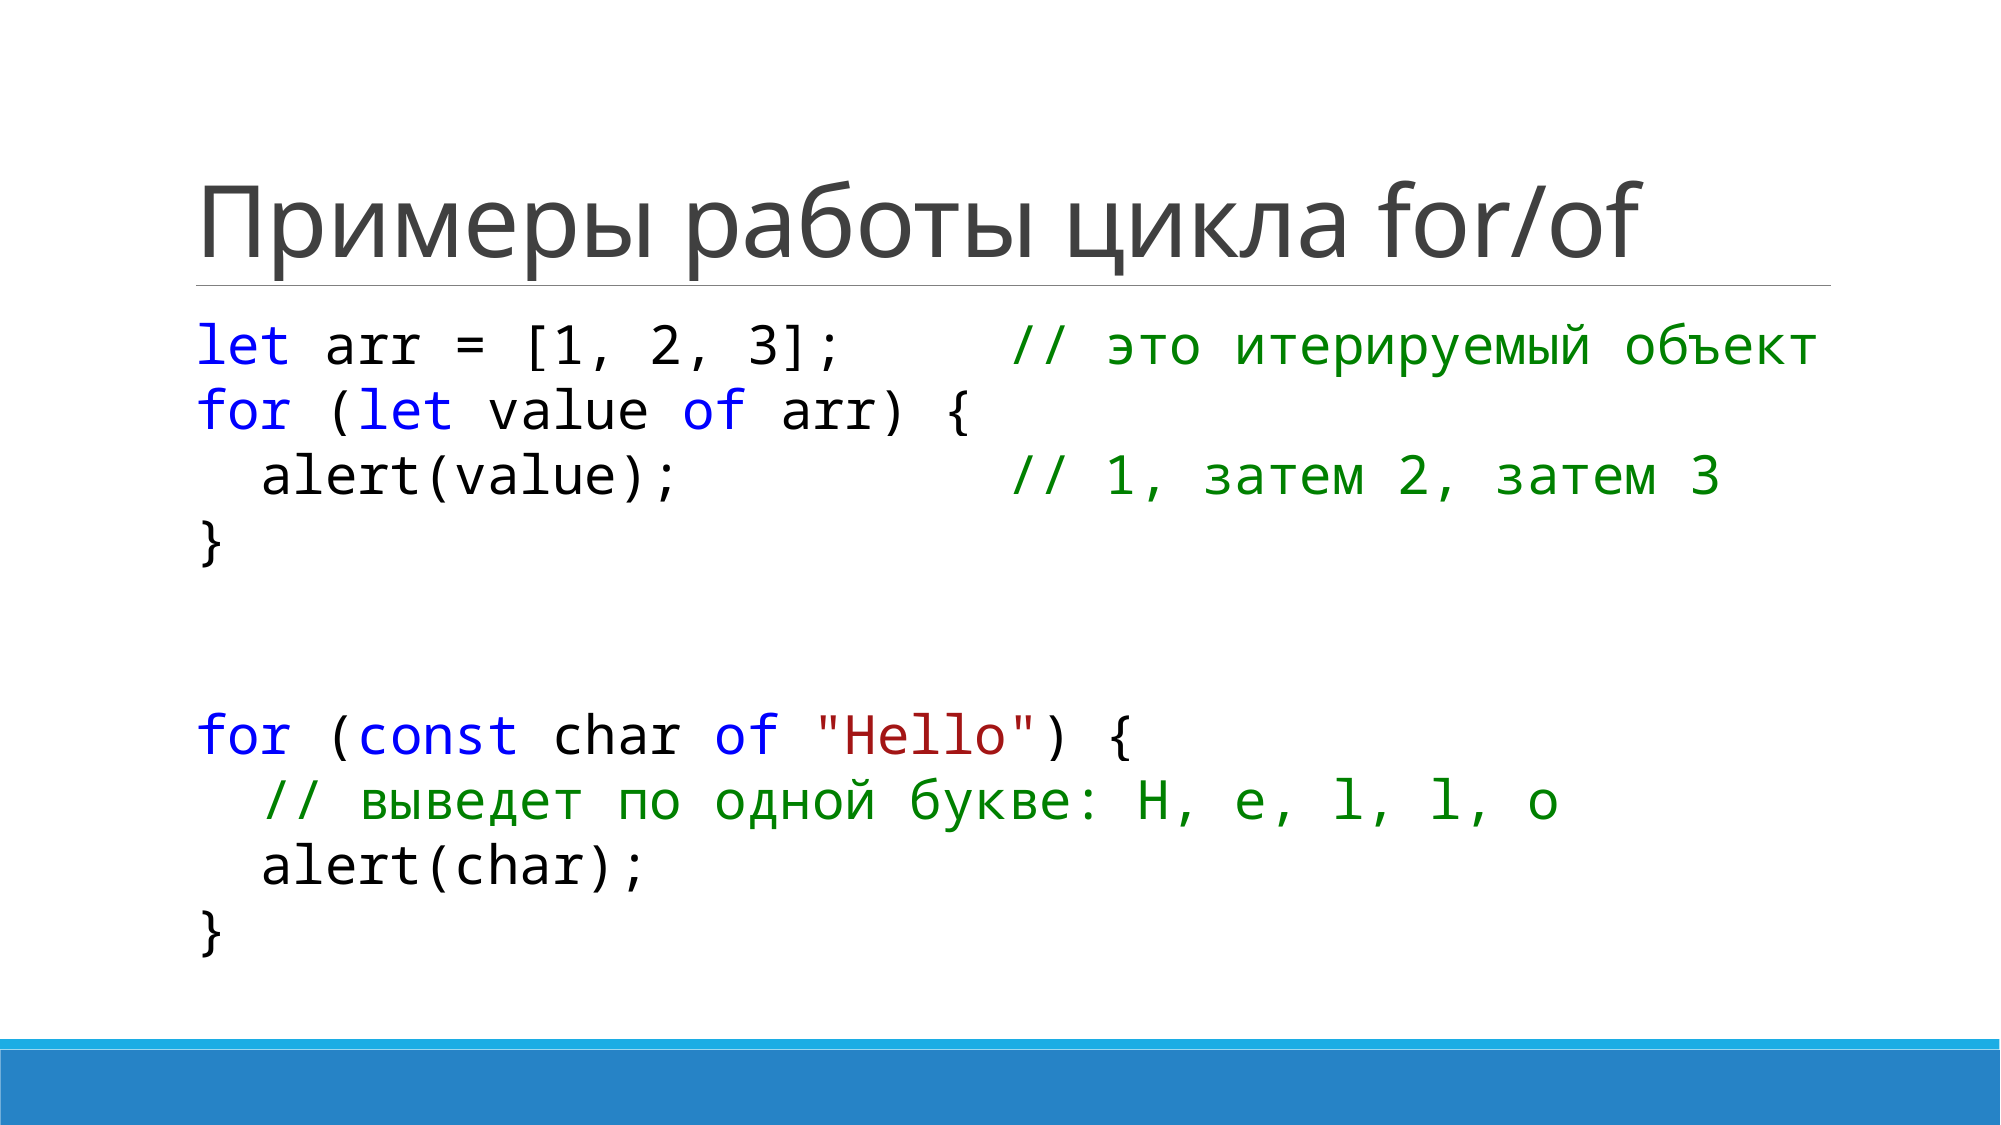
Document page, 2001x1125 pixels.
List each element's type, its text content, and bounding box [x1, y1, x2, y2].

title Примеры работы цикла for/of [180, 47, 1830, 285]
list let arr = [1, 2, 3]; // это итерируемый объект for (let value of arr) { alert(value); // 1, затем 2, затем 3 } for (const char of "Hello") { // выведет по одной букве: H, e, l, l, o alert(char); } [180, 302, 1830, 1014]
